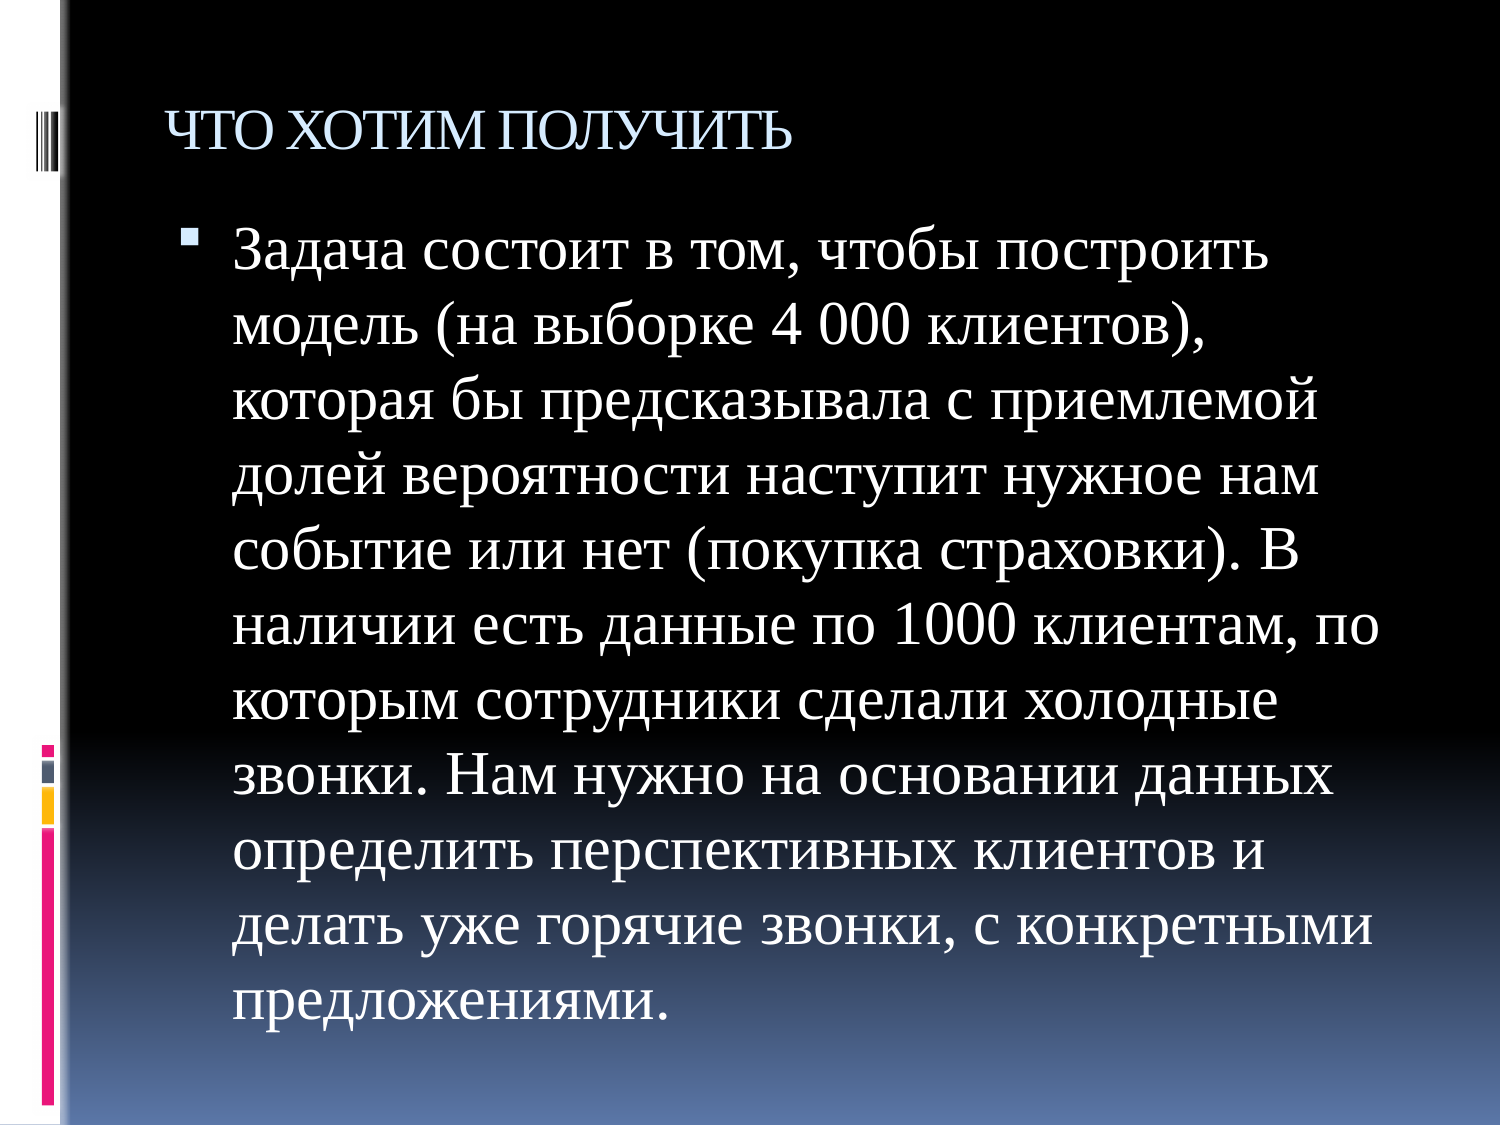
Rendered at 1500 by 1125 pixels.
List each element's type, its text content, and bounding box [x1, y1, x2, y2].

title ЧТО ХОТИМ ПОЛУЧИТЬ [150, 83, 1425, 200]
list Задача состоит в том, чтобы построить модель (на выборке 4 000 клиентов), которая бы предсказывала с приемлемой долей вероятности наступит нужное нам событие или нет (покупка страховки). В наличии есть данные по 1000 клиентам, по которым сотрудники сделали холодные звонки. Нам нужно на основании данных определить перспективных клиентов и делать уже горячие звонки, с конкретными предложениями. [150, 200, 1425, 1043]
